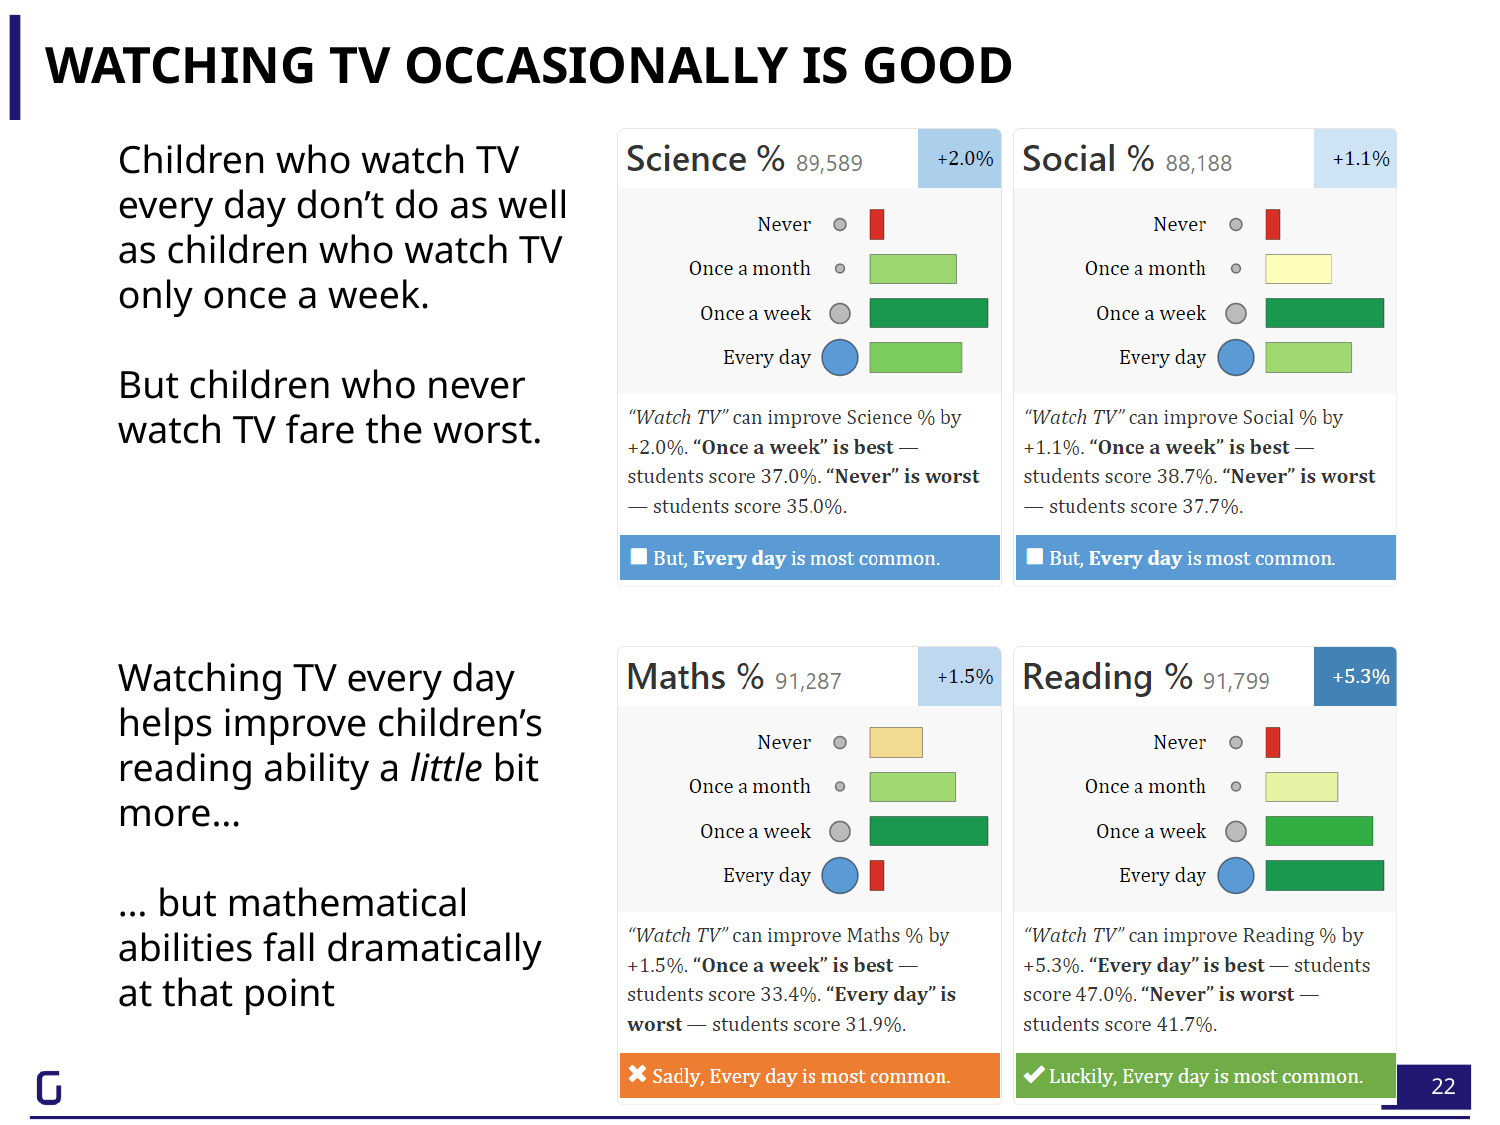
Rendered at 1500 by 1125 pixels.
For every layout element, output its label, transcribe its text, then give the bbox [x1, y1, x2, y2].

text_box Children who watch TV every day don’t do as well as children who watch TV only once a week. But children who never watch TV fare the worst. [103, 128, 589, 459]
title Watching TV occasionally is good [30, 15, 1470, 120]
picture [617, 128, 1397, 587]
text_box Watching TV every day helps improve children’s reading ability a little bit more… … but mathematical abilities fall dramatically at that point [103, 646, 589, 1022]
picture [617, 646, 1397, 1106]
picture [30, 1064, 67, 1110]
